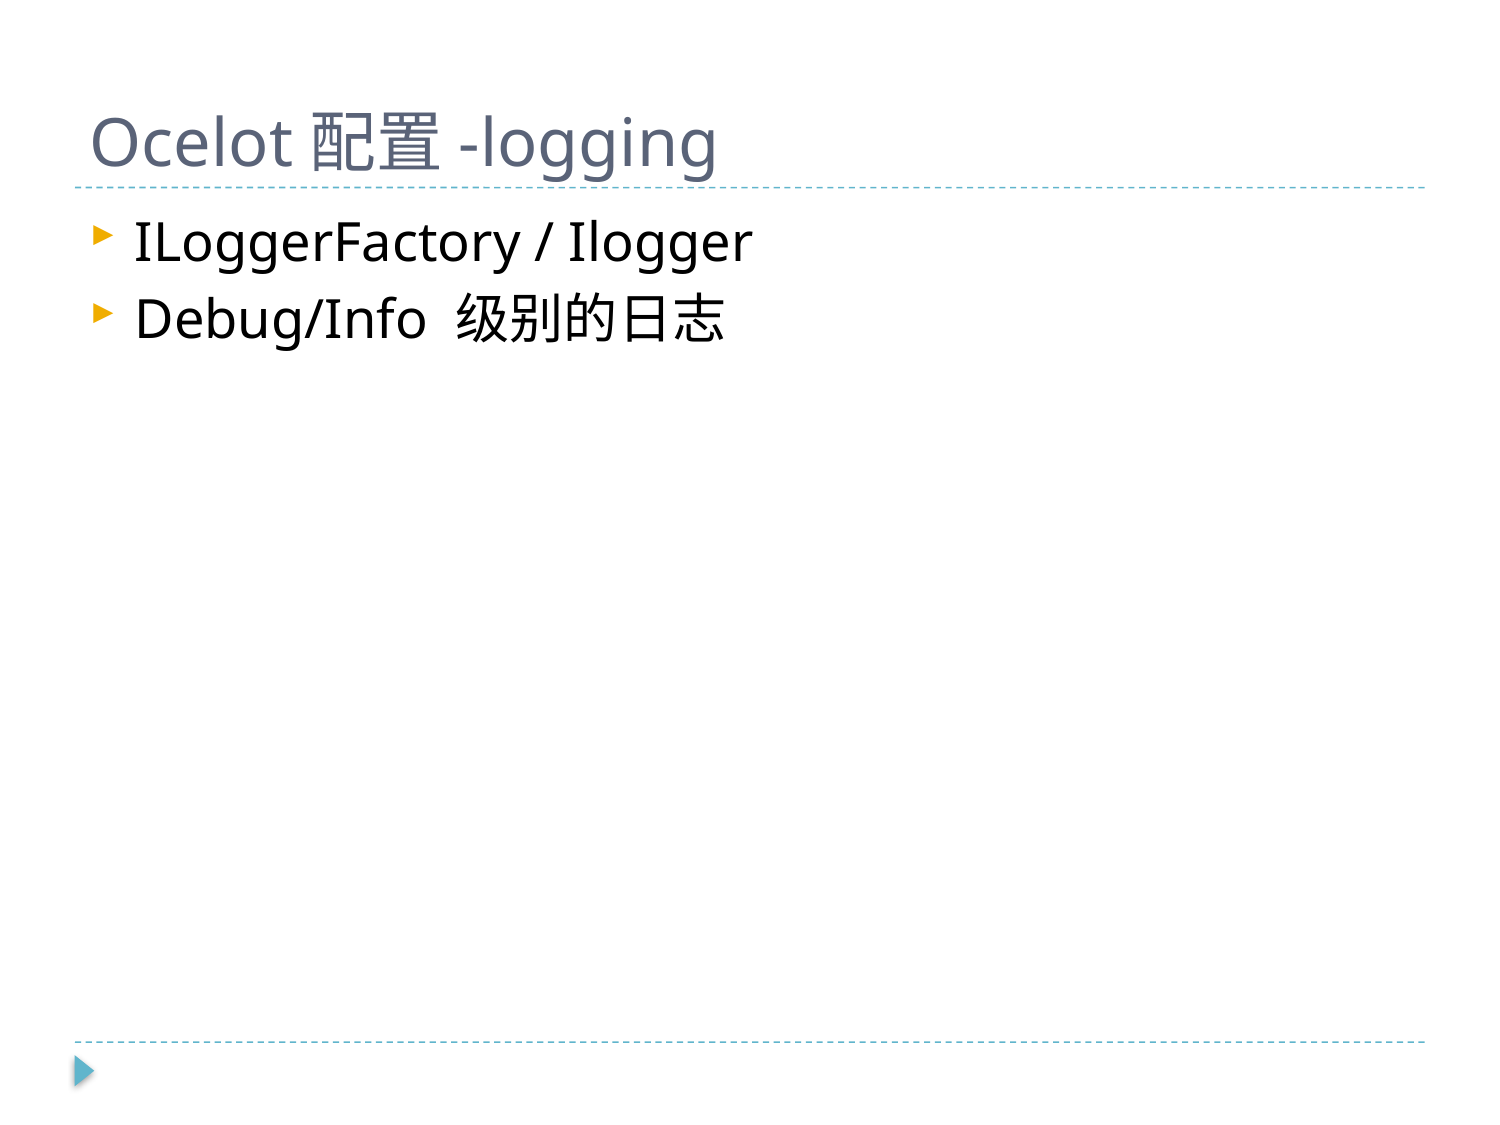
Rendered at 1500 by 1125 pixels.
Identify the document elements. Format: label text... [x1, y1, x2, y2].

title Ocelot配置-logging [75, 24, 1425, 188]
list ILoggerFactory / Ilogger Debug/Info 级别的日志 [75, 200, 1425, 1010]
